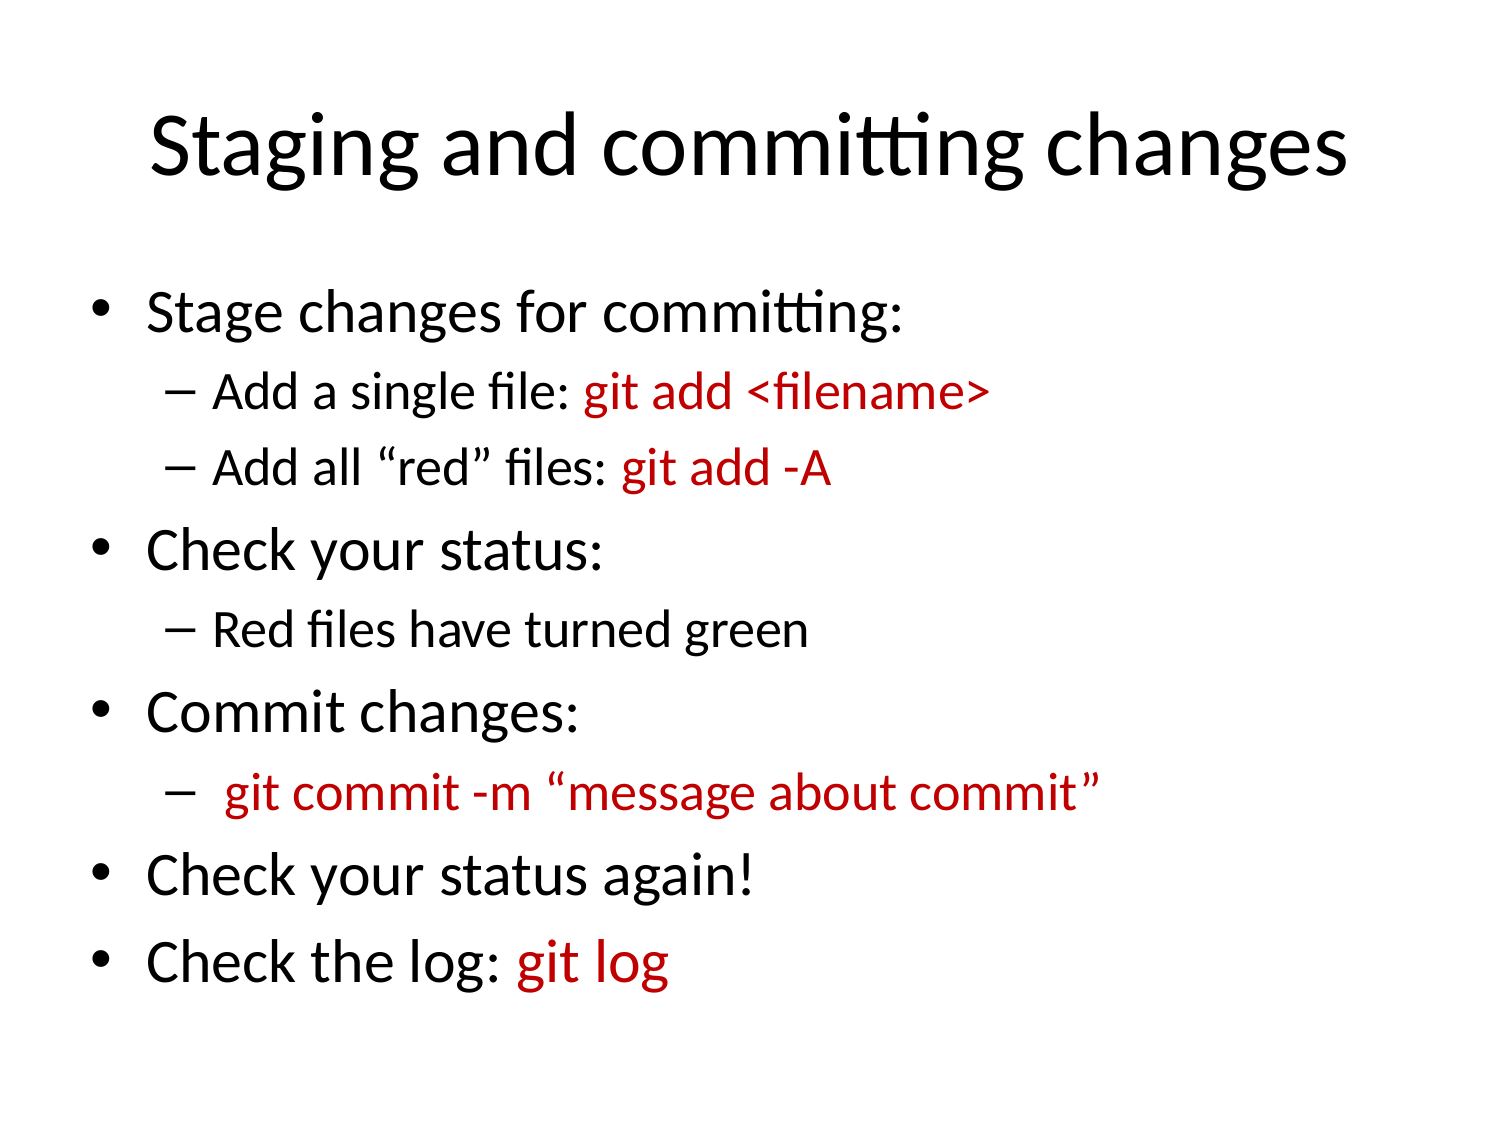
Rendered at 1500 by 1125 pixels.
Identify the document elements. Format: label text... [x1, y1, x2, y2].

list Stage changes for committing: Add a single file: git add <filename> Add all “red” files: git add -A Check your status: Red files have turned green Commit changes: git commit -m “message about commit” Check your status again! Check the log: git log [75, 262, 1425, 1005]
title Staging and committing changes [75, 45, 1425, 233]
